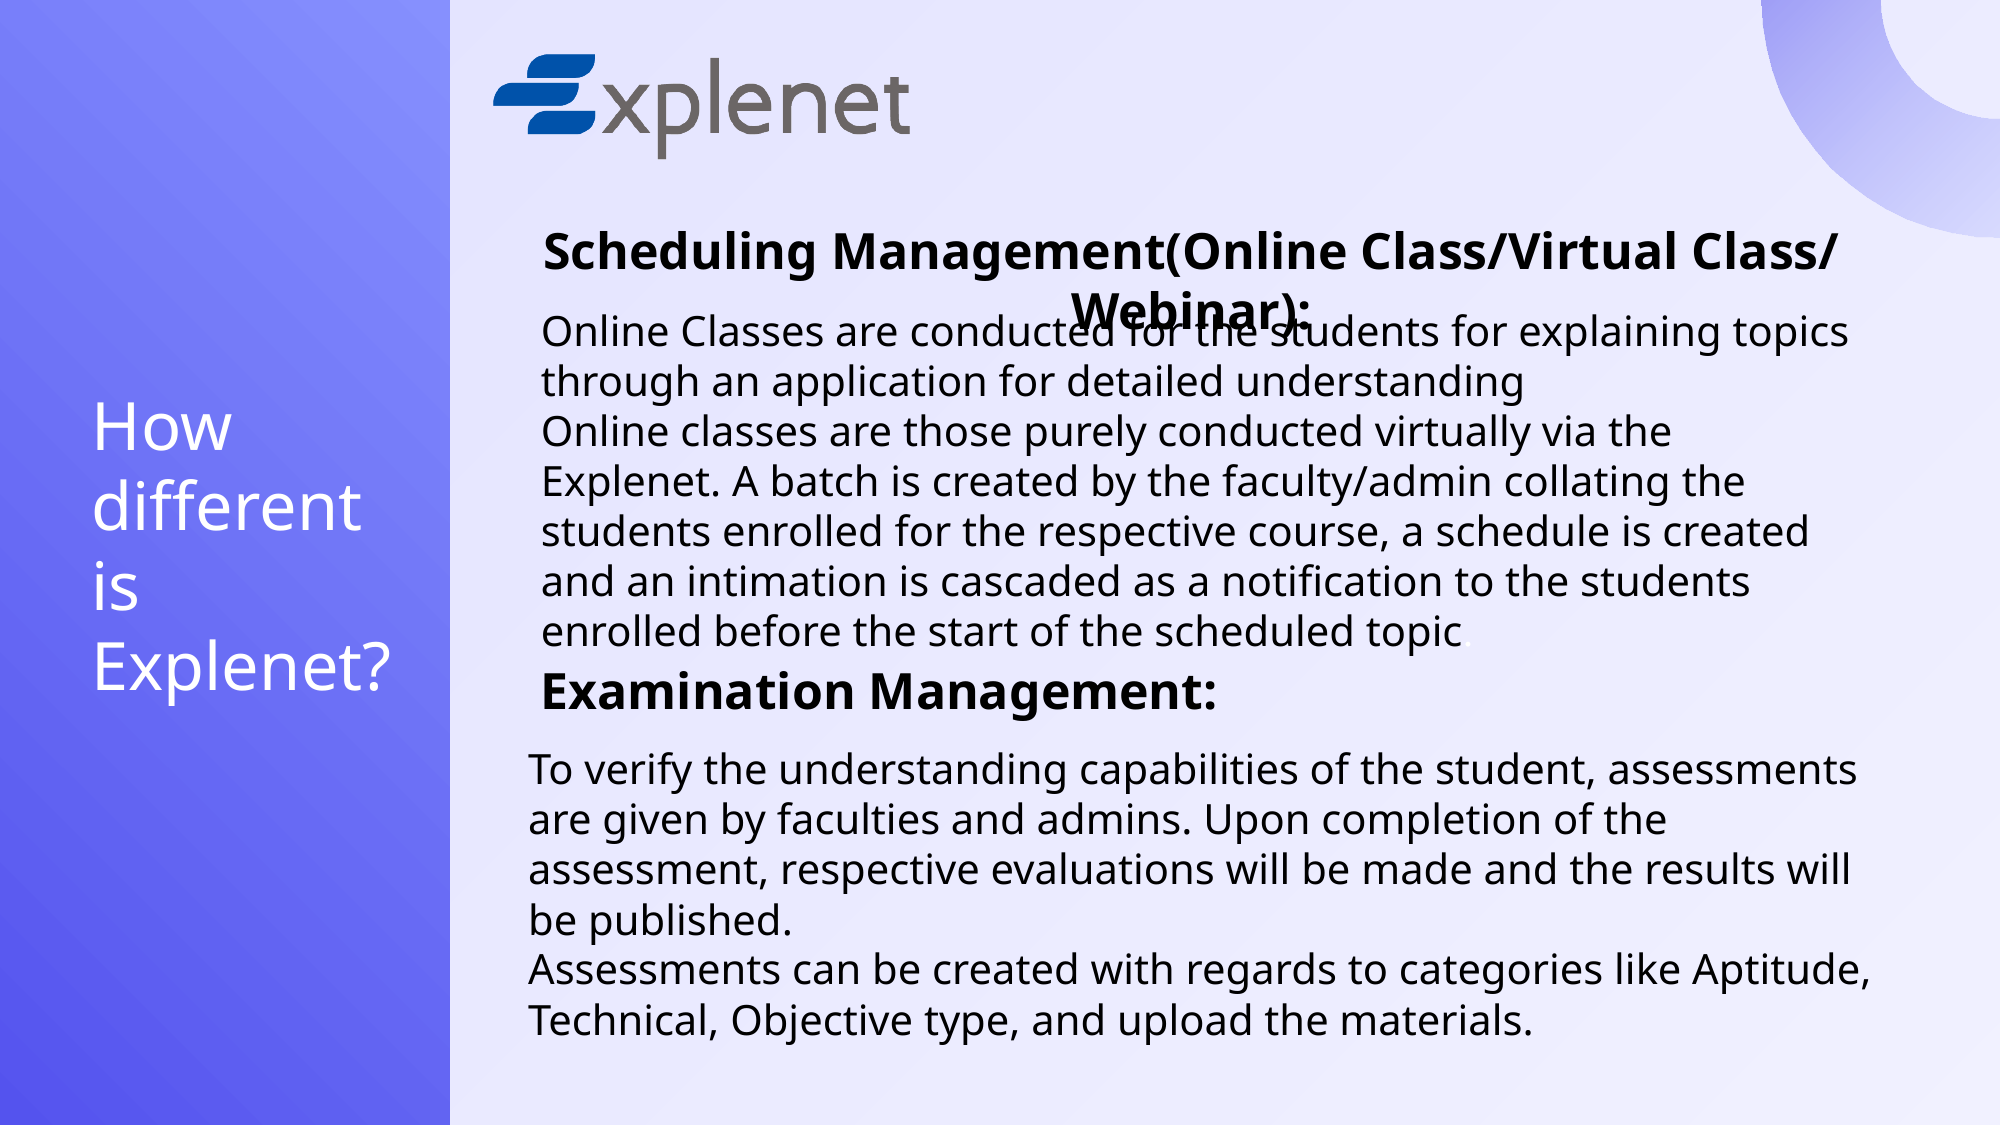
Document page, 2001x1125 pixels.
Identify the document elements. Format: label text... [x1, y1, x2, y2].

text_box How different is Explenet? [76, 376, 416, 712]
picture [493, 54, 912, 160]
text_box [0, 0, 451, 1125]
text_box Online Classes are conducted for the students for explaining topics through an application for detailed understanding Online classes are those purely conducted virtually via the Explenet. A batch is created by the faculty/admin collating the students enrolled for the respective course, a schedule is created and an intimation is cascaded as a notification to the students enrolled before the start of the scheduled topic. [526, 297, 1871, 713]
text_box Scheduling Management(Online Class/Virtual Class/Webinar): [493, 212, 1890, 348]
text_box To verify the understanding capabilities of the student, assessments are given by faculties and admins. Upon completion of the assessment, respective evaluations will be made and the results will be published. Assessments can be created with regards to categories like Aptitude, Technical, Objective type, and upload the materials. [513, 735, 1890, 1051]
text_box Examination Management: [526, 651, 1560, 727]
